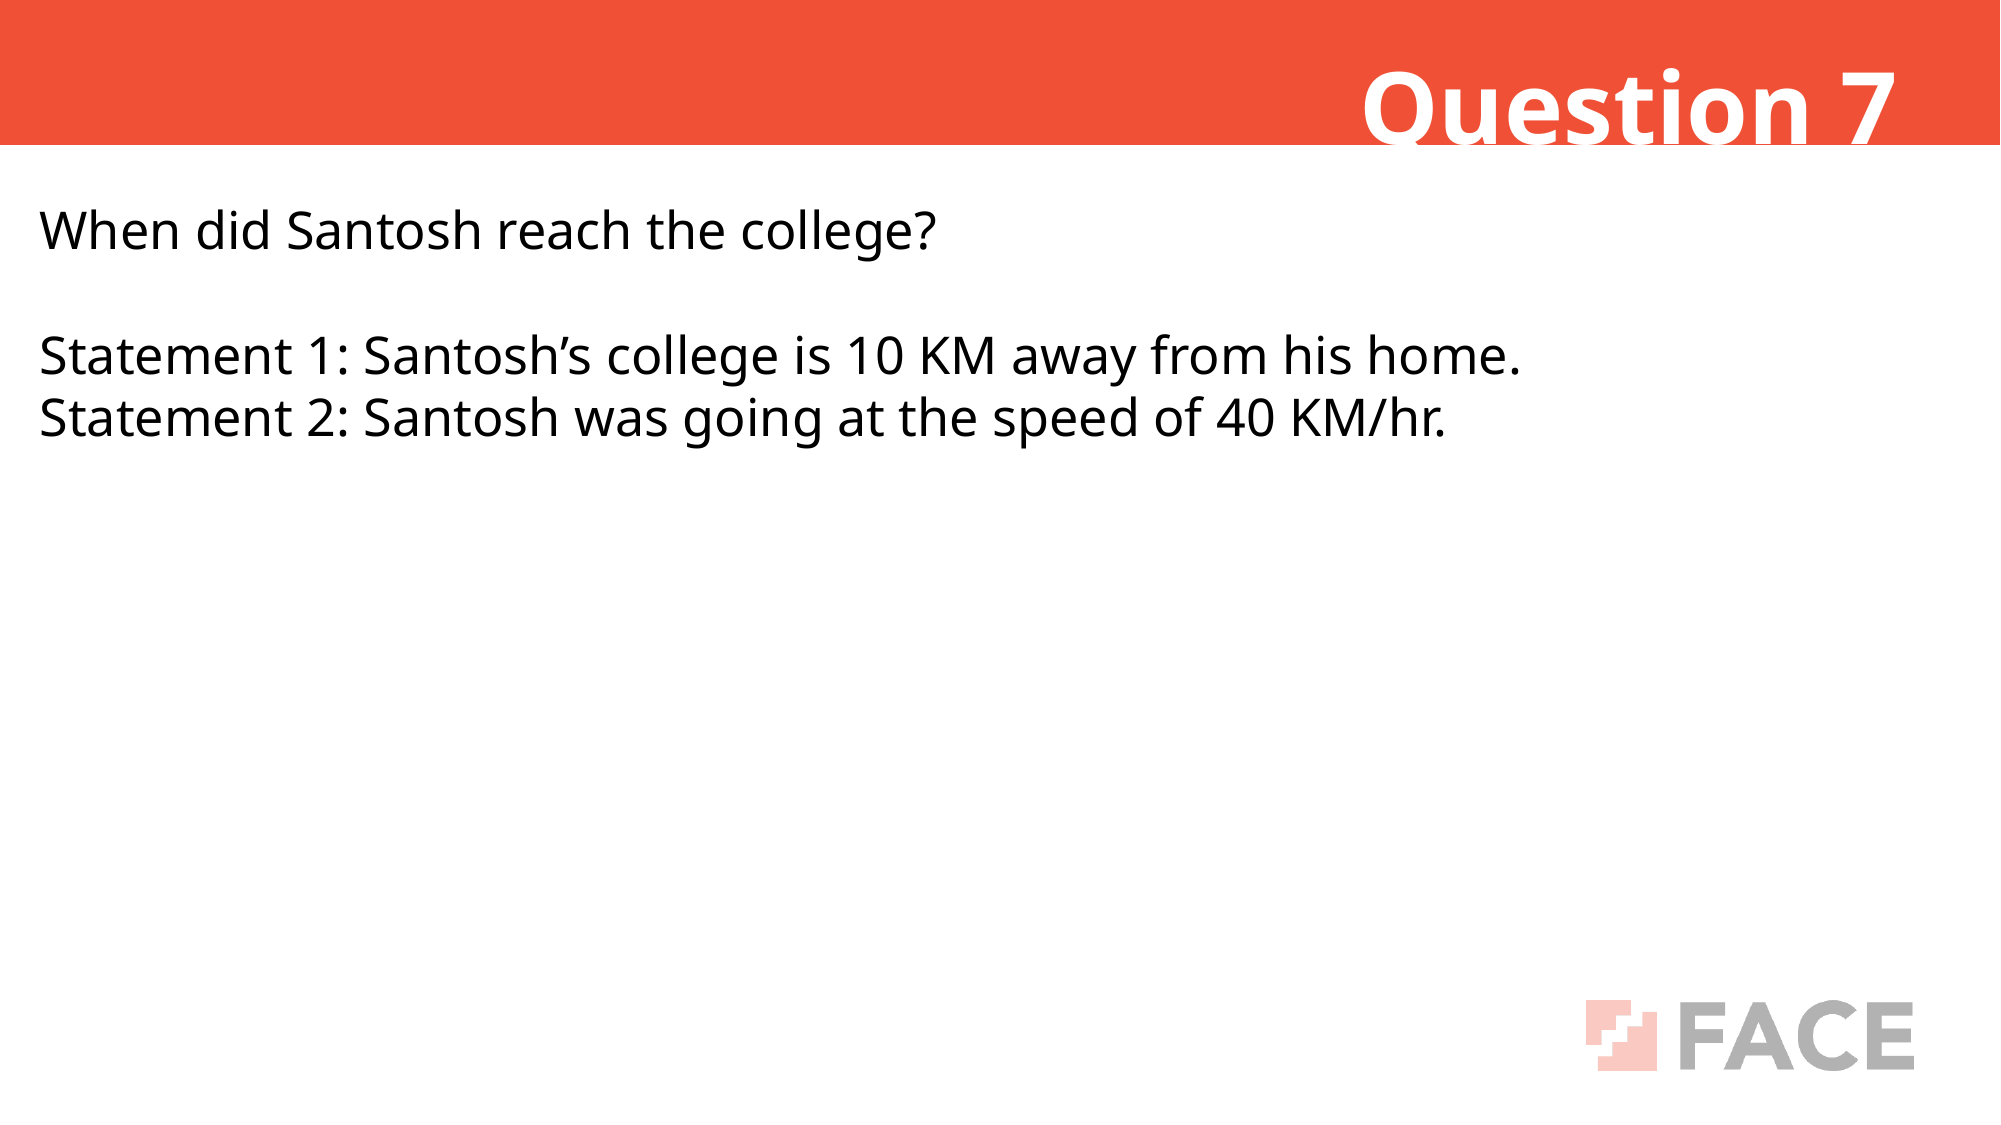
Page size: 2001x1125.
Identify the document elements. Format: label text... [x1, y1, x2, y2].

text_box When did Santosh reach the college? Statement 1: Santosh’s college is 10 KM away from his home. Statement 2: Santosh was going at the speed of 40 KM/hr. [24, 189, 1938, 517]
text_box [0, 0, 2000, 147]
text_box Question 7 [638, 37, 1914, 173]
picture [1586, 1000, 1914, 1072]
